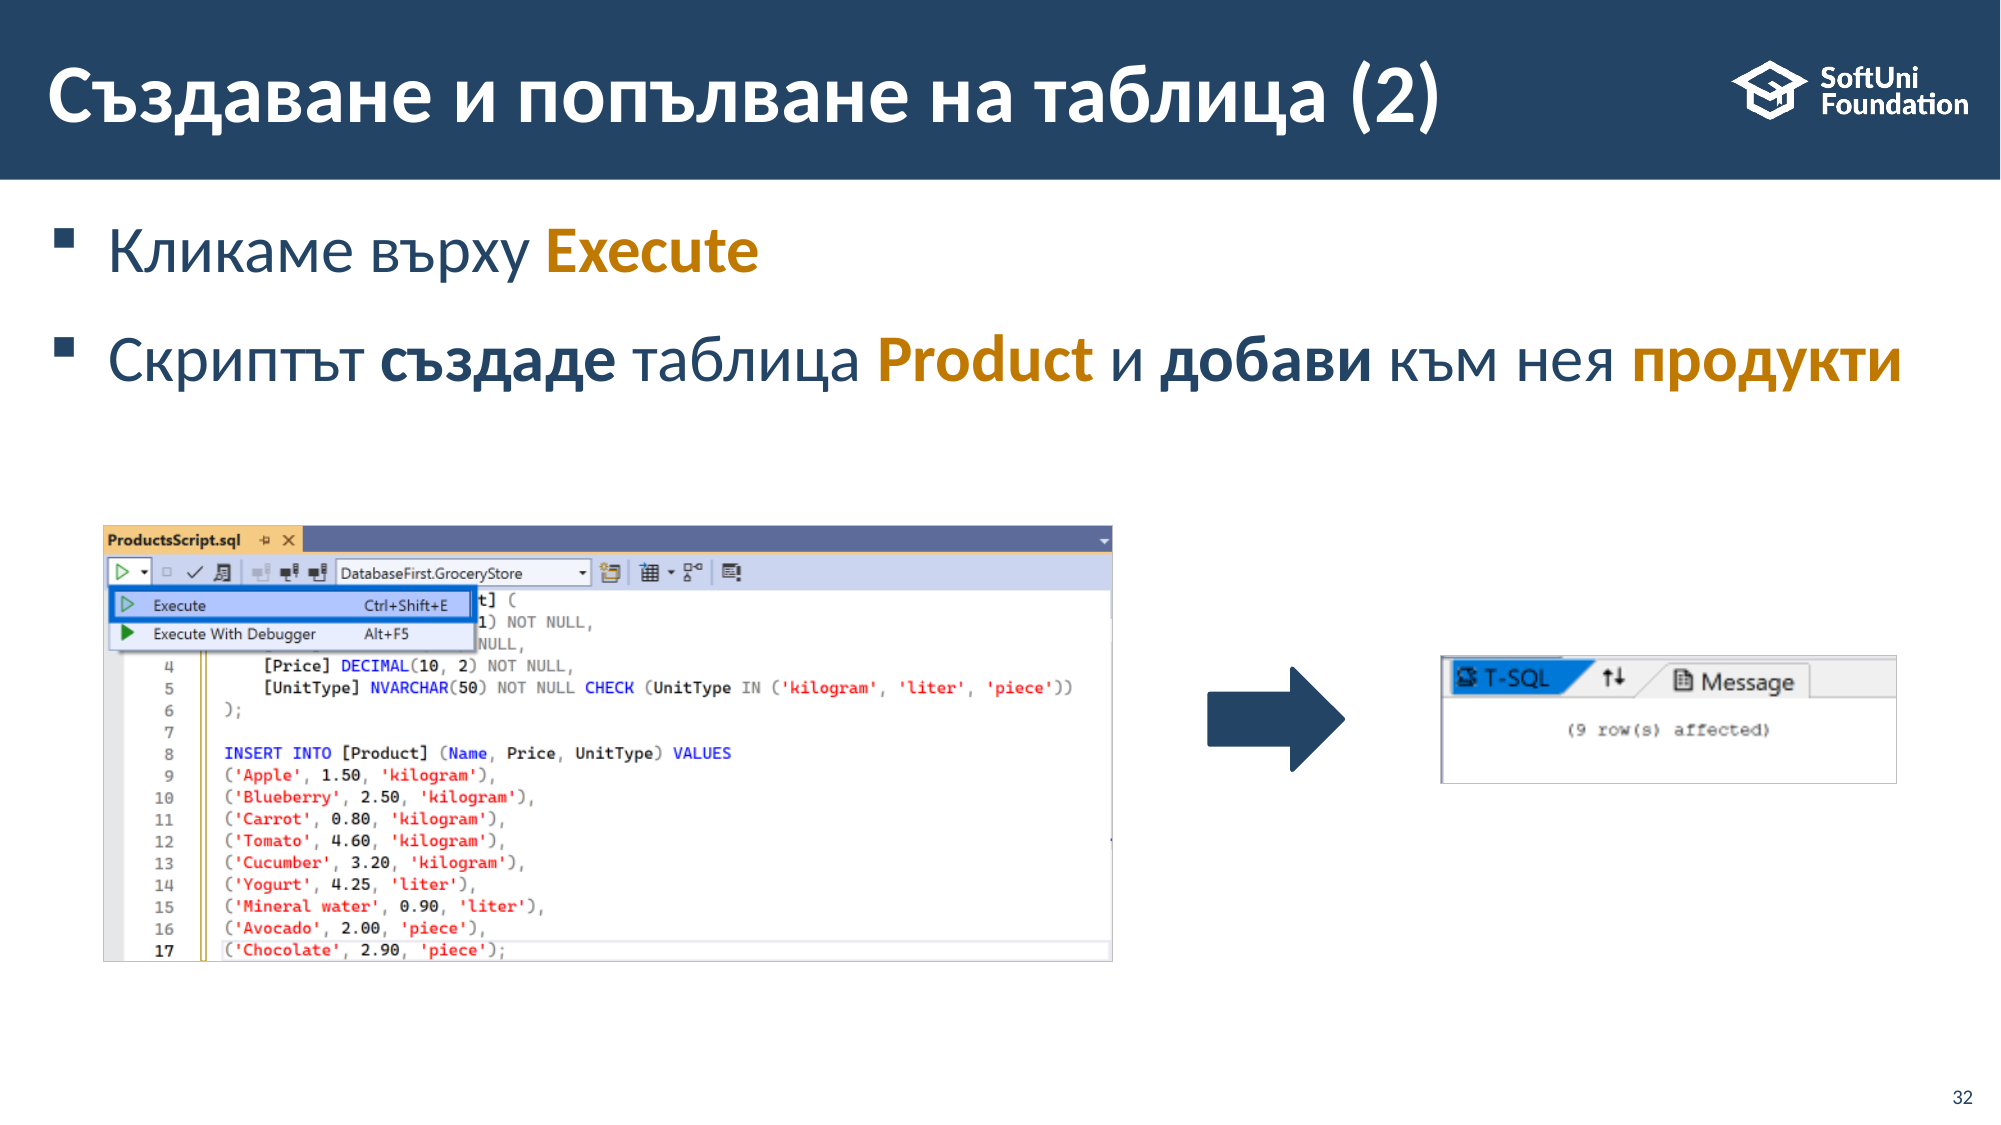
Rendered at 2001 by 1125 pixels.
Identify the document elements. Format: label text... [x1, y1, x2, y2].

picture [1731, 60, 1968, 120]
title Създаване и попълване на таблица (2) [31, 16, 1716, 162]
picture [1439, 654, 1898, 784]
picture [102, 525, 1113, 962]
slide_number 32 [1927, 1067, 1989, 1117]
text_box [1207, 666, 1346, 772]
list Кликаме върху Execute Скриптът създаде таблица Product и добави към нея продукти [31, 196, 1970, 1104]
